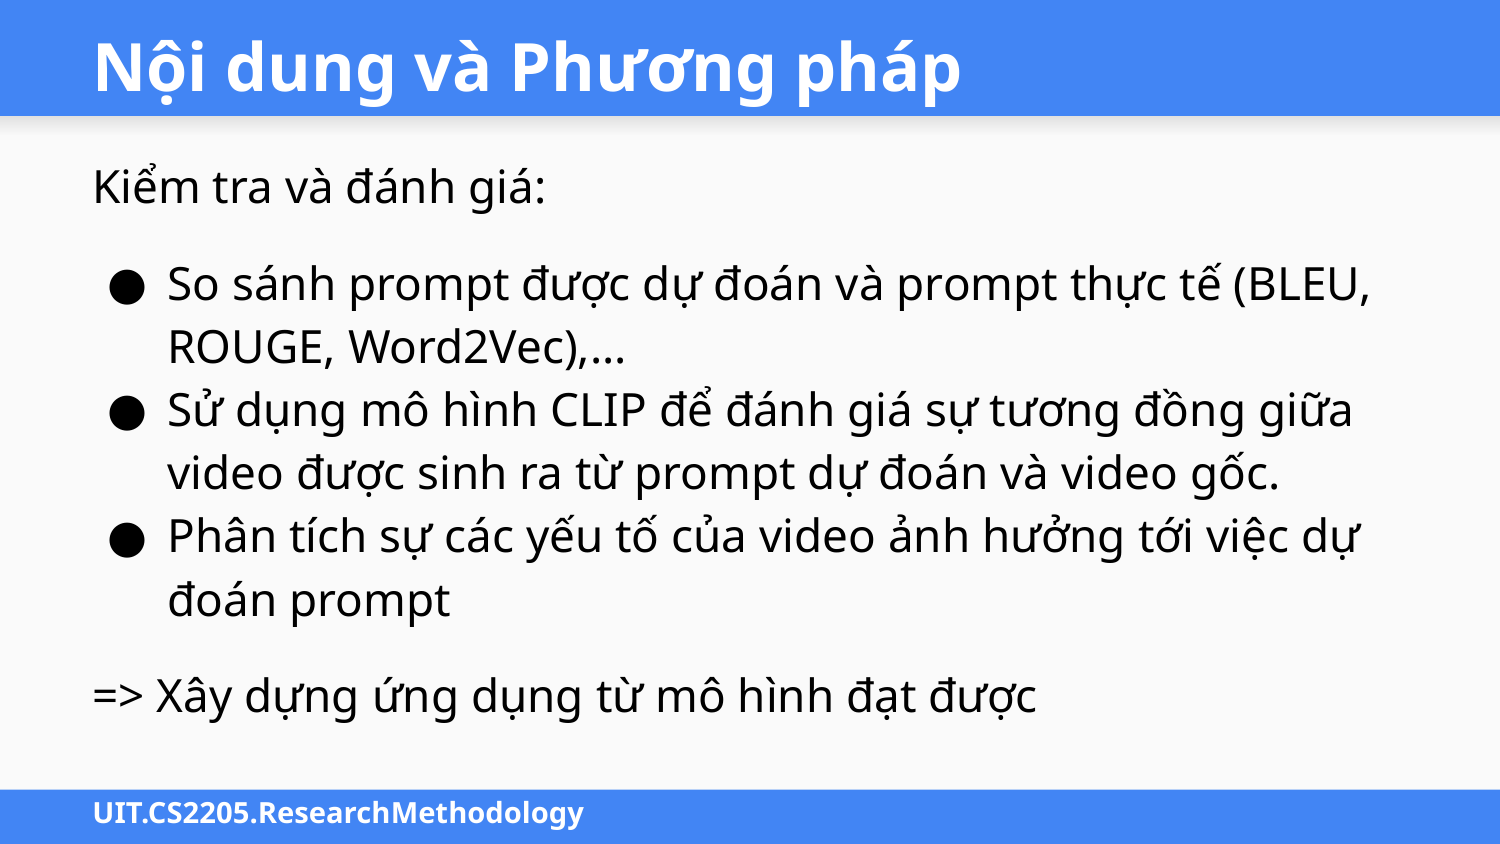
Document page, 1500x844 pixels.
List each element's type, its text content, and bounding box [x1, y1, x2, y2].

list Kiểm tra và đánh giá: So sánh prompt được dự đoán và prompt thực tế (BLEU, ROUGE, Word2Vec),... Sử dụng mô hình CLIP để đánh giá sự tương đồng giữa video được sinh ra từ prompt dự đoán và video gốc. Phân tích sự các yếu tố của video ảnh hưởng tới việc dự đoán prompt => Xây dựng ứng dụng từ mô hình đạt được [77, 134, 1427, 776]
title Nội dung và Phương pháp [77, 9, 1427, 120]
